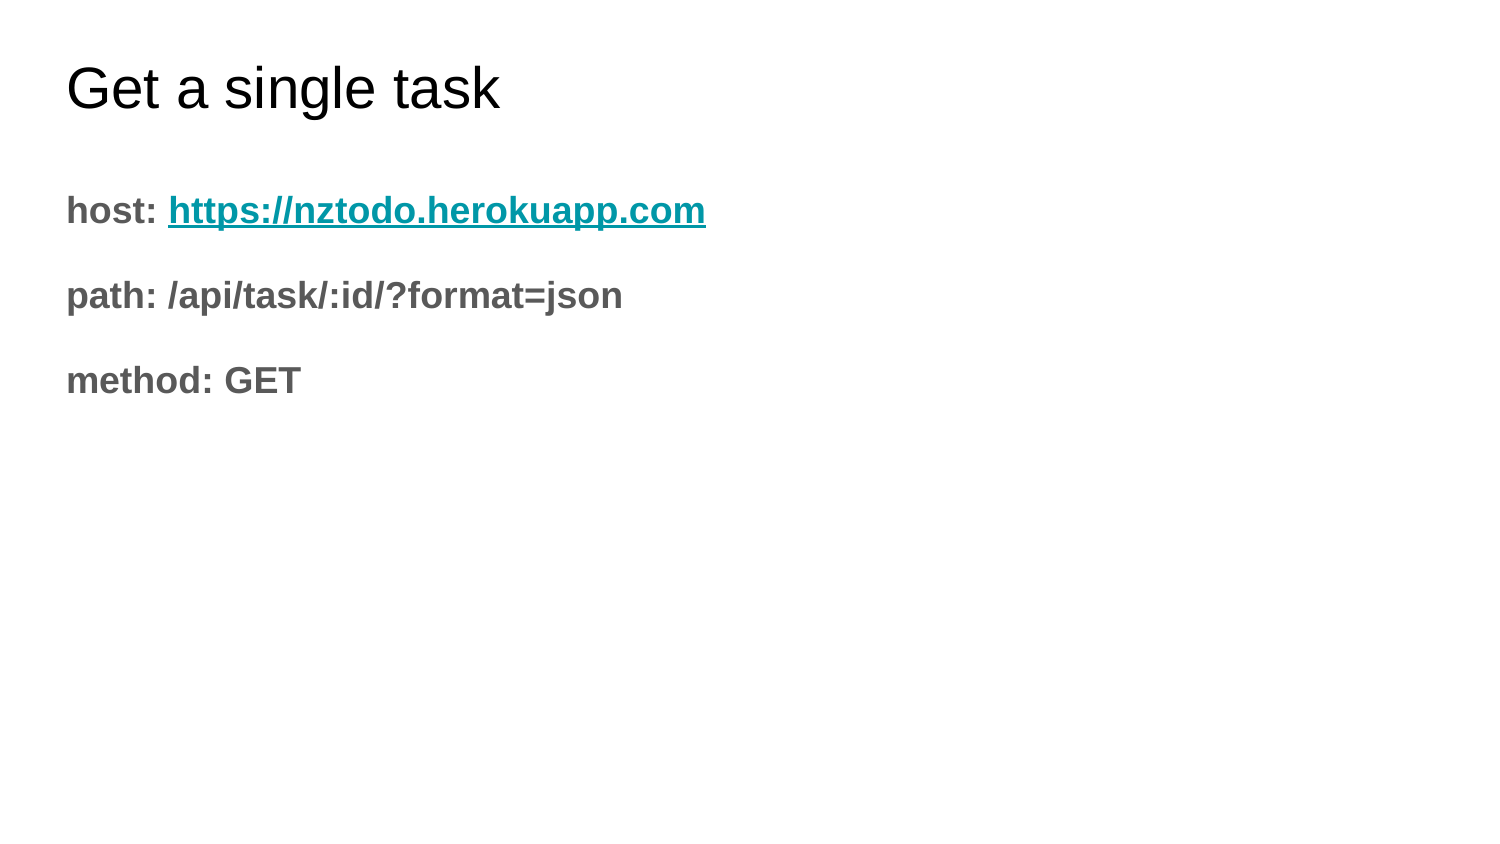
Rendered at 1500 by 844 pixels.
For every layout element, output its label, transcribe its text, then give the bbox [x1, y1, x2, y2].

title Get a single task [51, 35, 1449, 130]
list host: https://nztodo.herokuapp.com path: /api/task/:id/?format=json method: GET [51, 164, 1449, 725]
